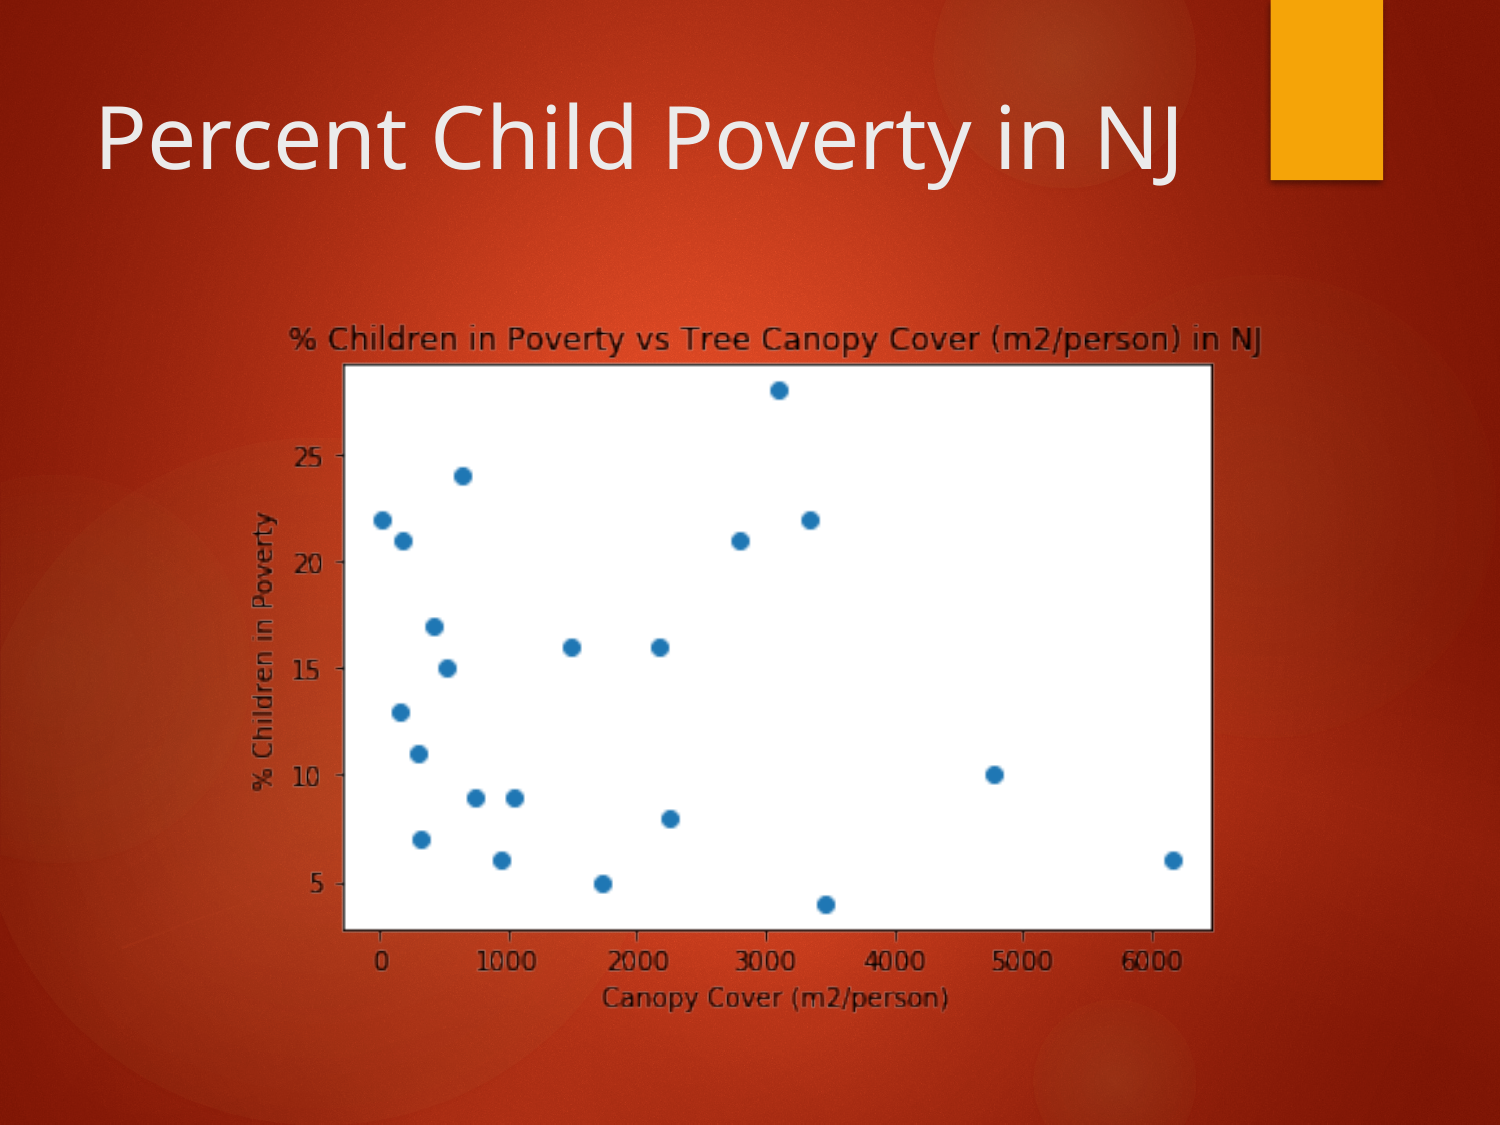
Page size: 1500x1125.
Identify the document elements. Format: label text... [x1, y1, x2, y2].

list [237, 307, 1283, 1029]
title Percent Child Poverty in NJ [79, 74, 1237, 304]
